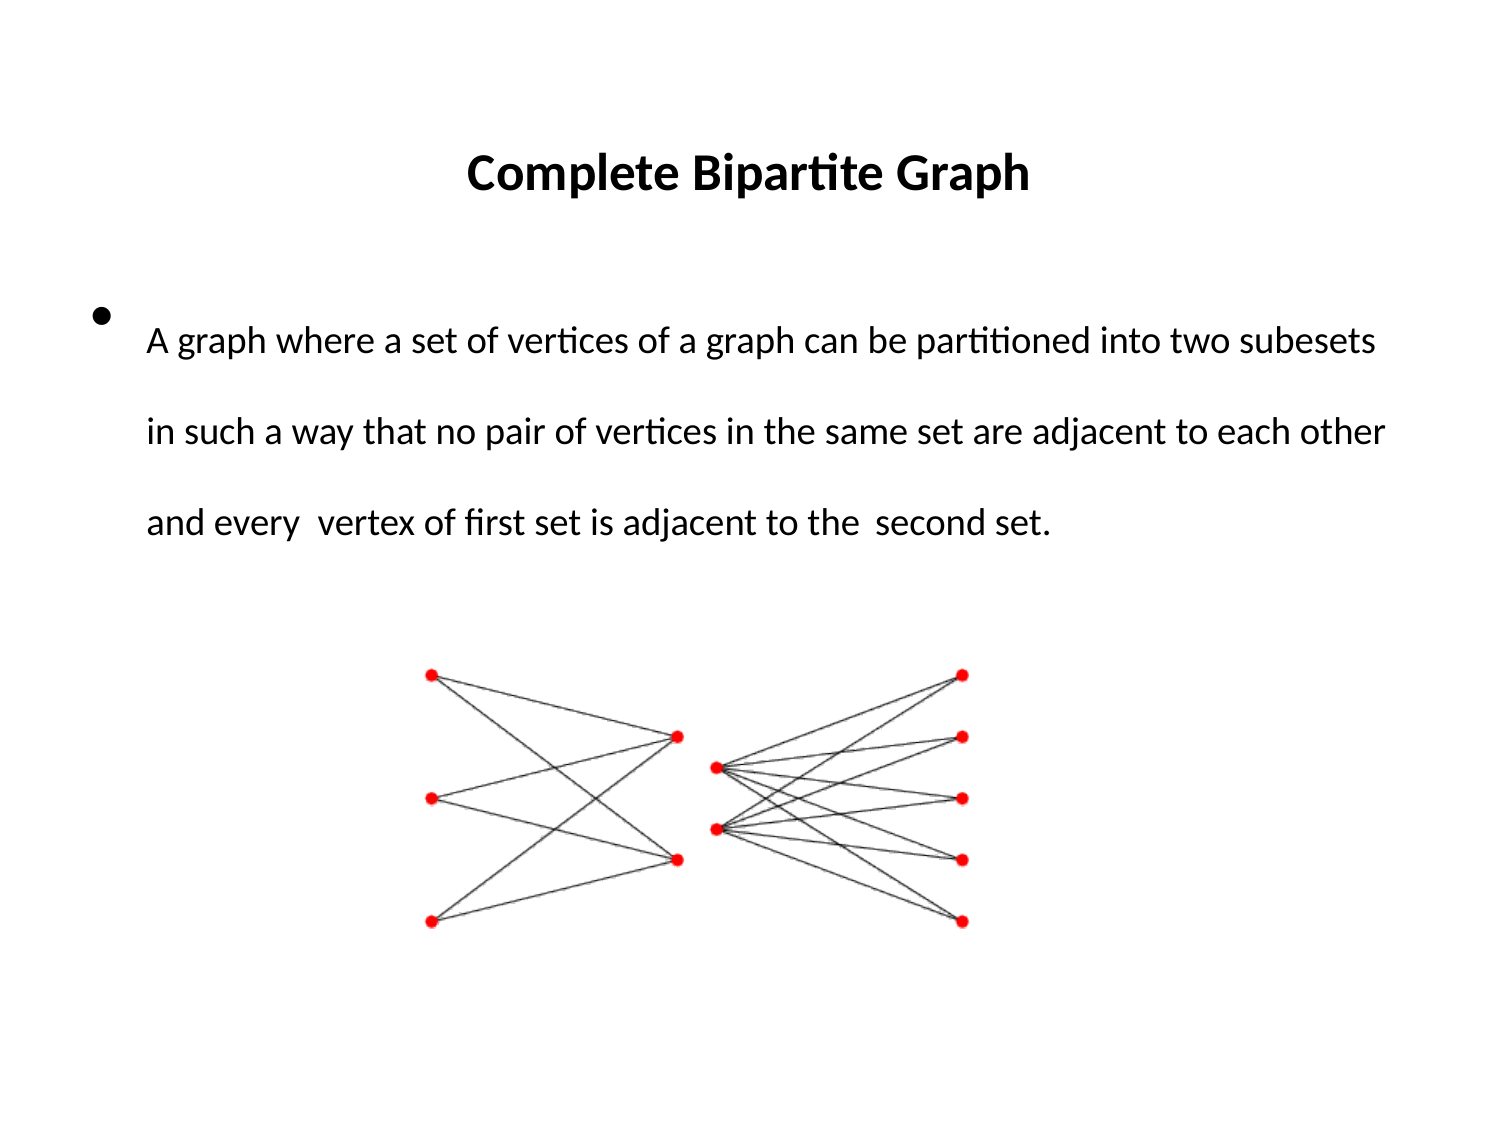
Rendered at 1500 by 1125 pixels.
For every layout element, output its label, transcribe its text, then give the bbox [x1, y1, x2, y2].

title Complete Bipartite Graph [75, 45, 1425, 233]
picture [412, 662, 985, 935]
list A graph where a set of vertices of a graph can be partitioned into two subesets in such a way that no pair of vertices in the same set are adjacent to each other and every vertex of first set is adjacent to the second set. [75, 262, 1425, 1005]
